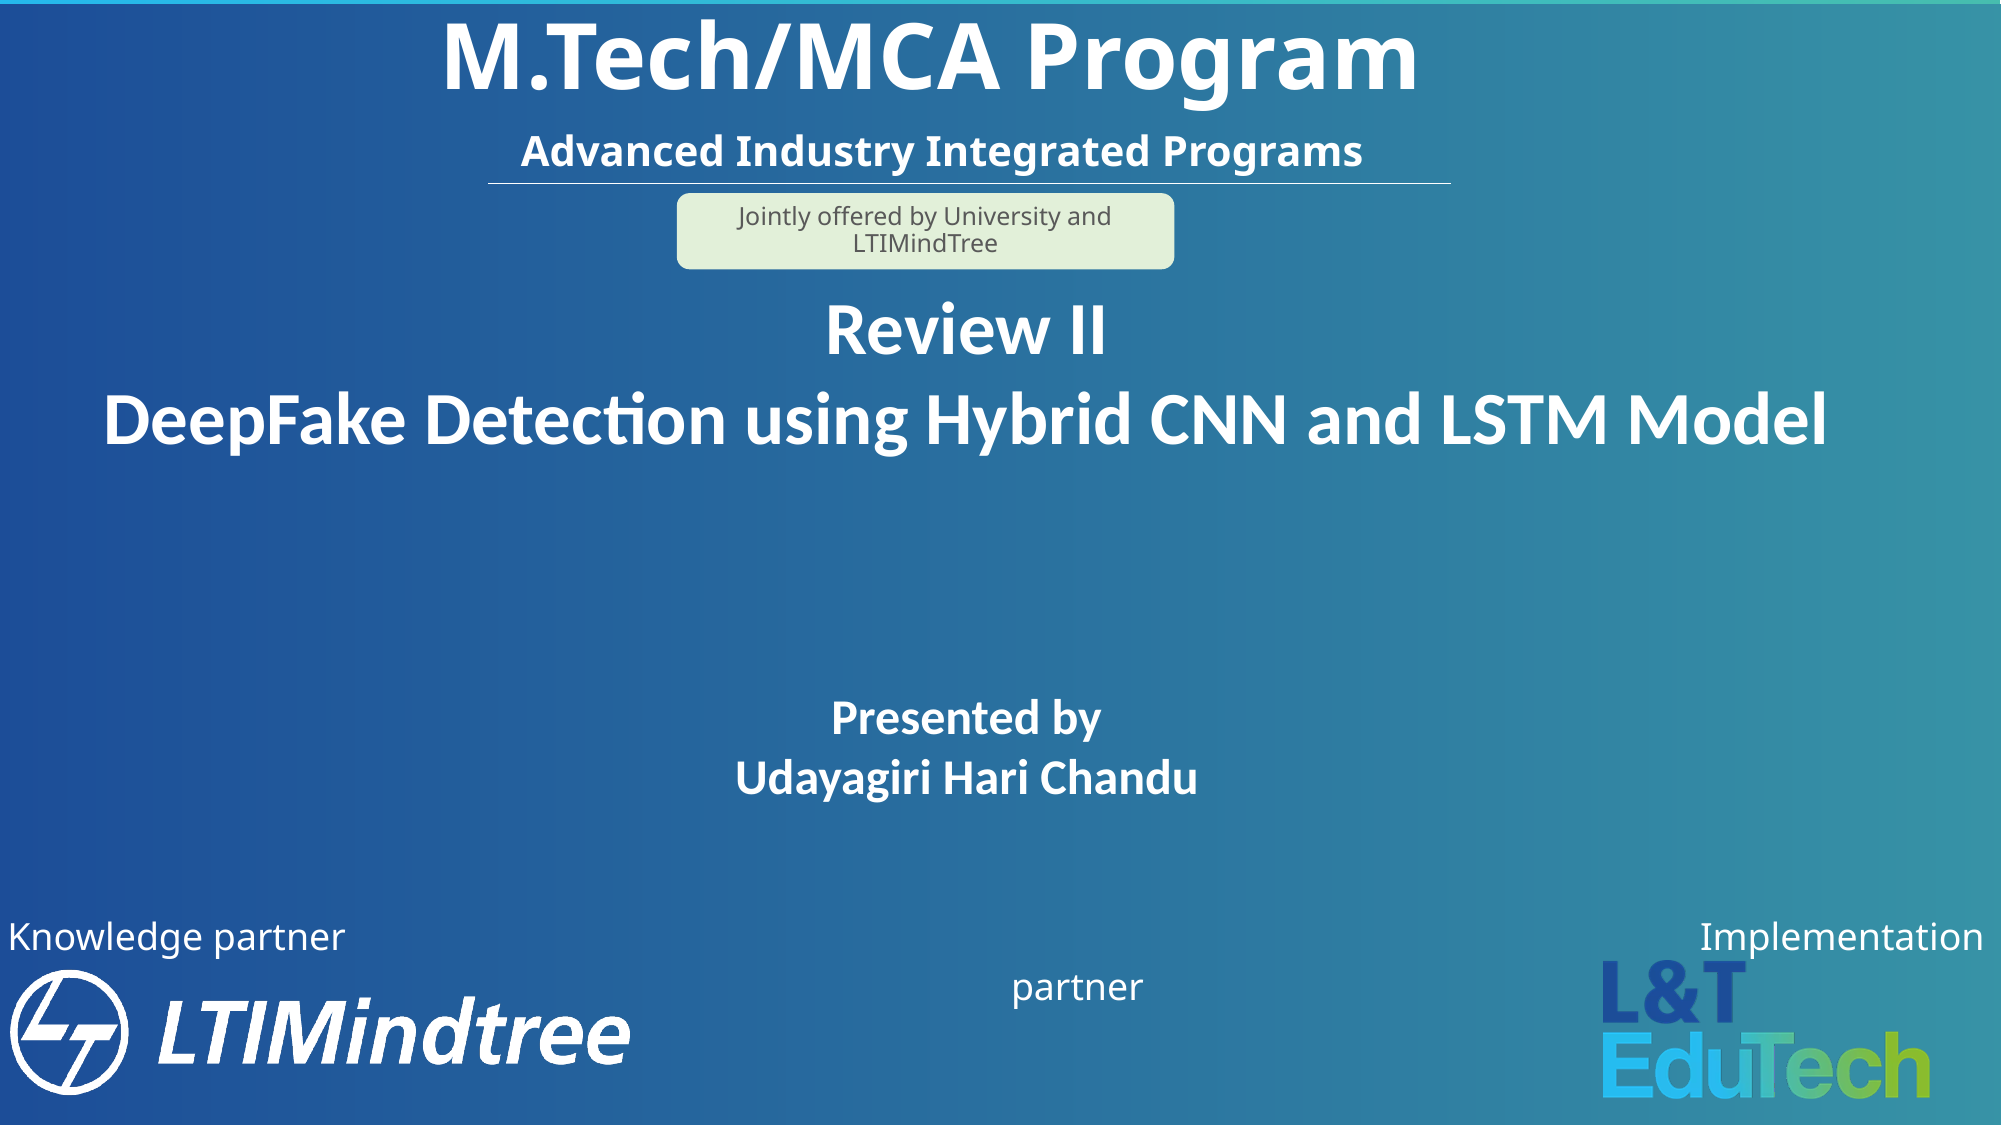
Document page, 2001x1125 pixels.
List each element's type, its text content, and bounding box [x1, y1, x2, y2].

picture [1603, 959, 1930, 1099]
table_header Knowledge partner [0, 902, 996, 1125]
picture [0, 959, 638, 1102]
table_header Implementation partner [996, 902, 2000, 1125]
text_box Jointly offered by University and LTIMindTree [676, 193, 1175, 270]
text_box Review II DeepFake Detection using Hybrid CNN and LSTM Model Presented by Udayagiri Hari Chandu [29, 272, 1905, 902]
list M.Tech/MCA Program Advanced Industry Integrated Programs [375, 2, 1510, 177]
text_box [0, 4, 2000, 902]
